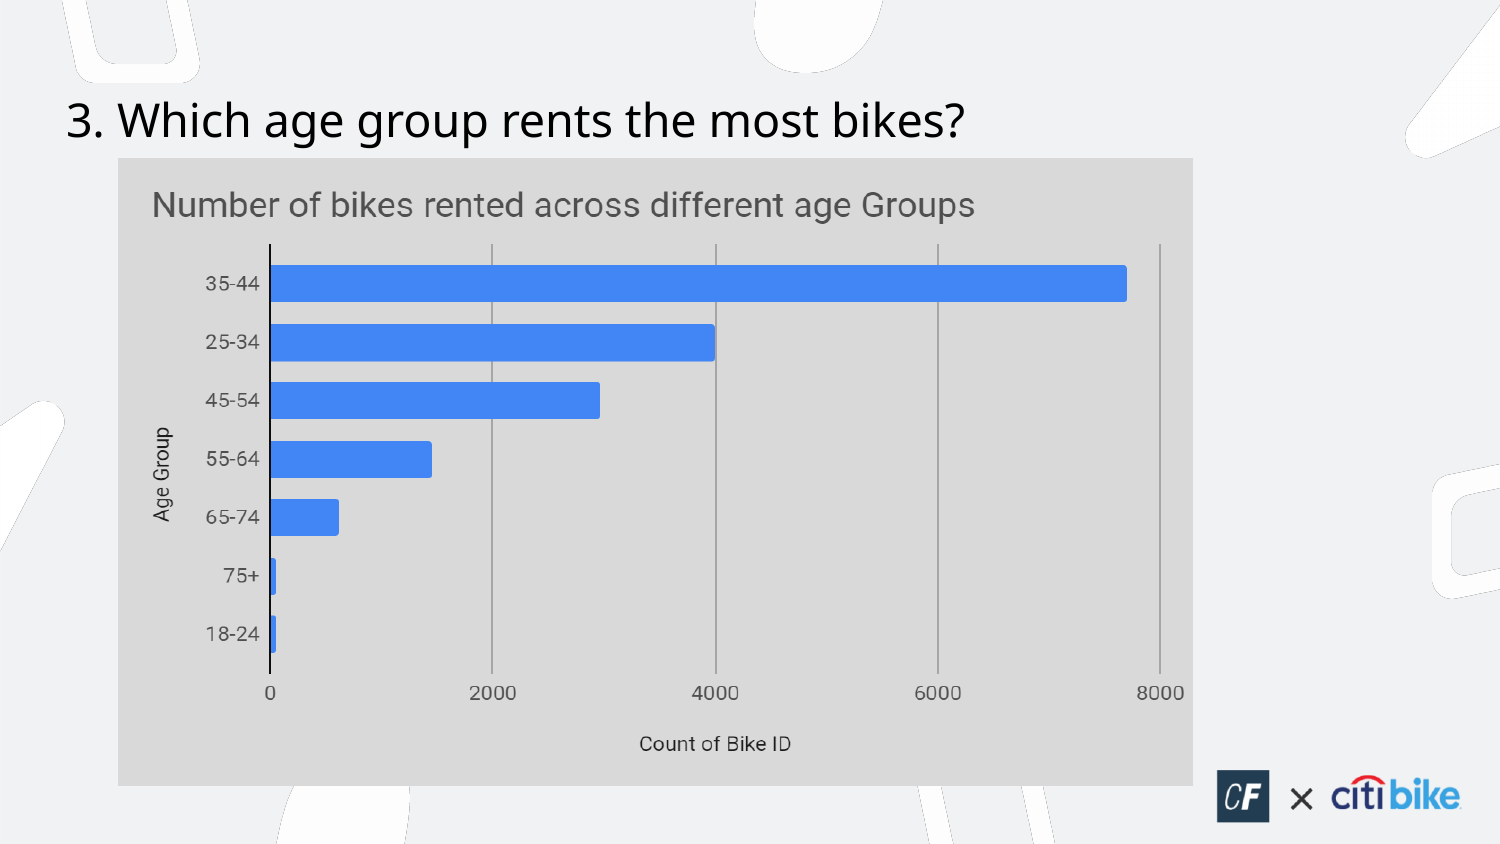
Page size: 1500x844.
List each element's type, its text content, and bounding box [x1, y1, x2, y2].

title 3. Which age group rents the most bikes? [51, 72, 1449, 167]
picture [0, 0, 1500, 844]
